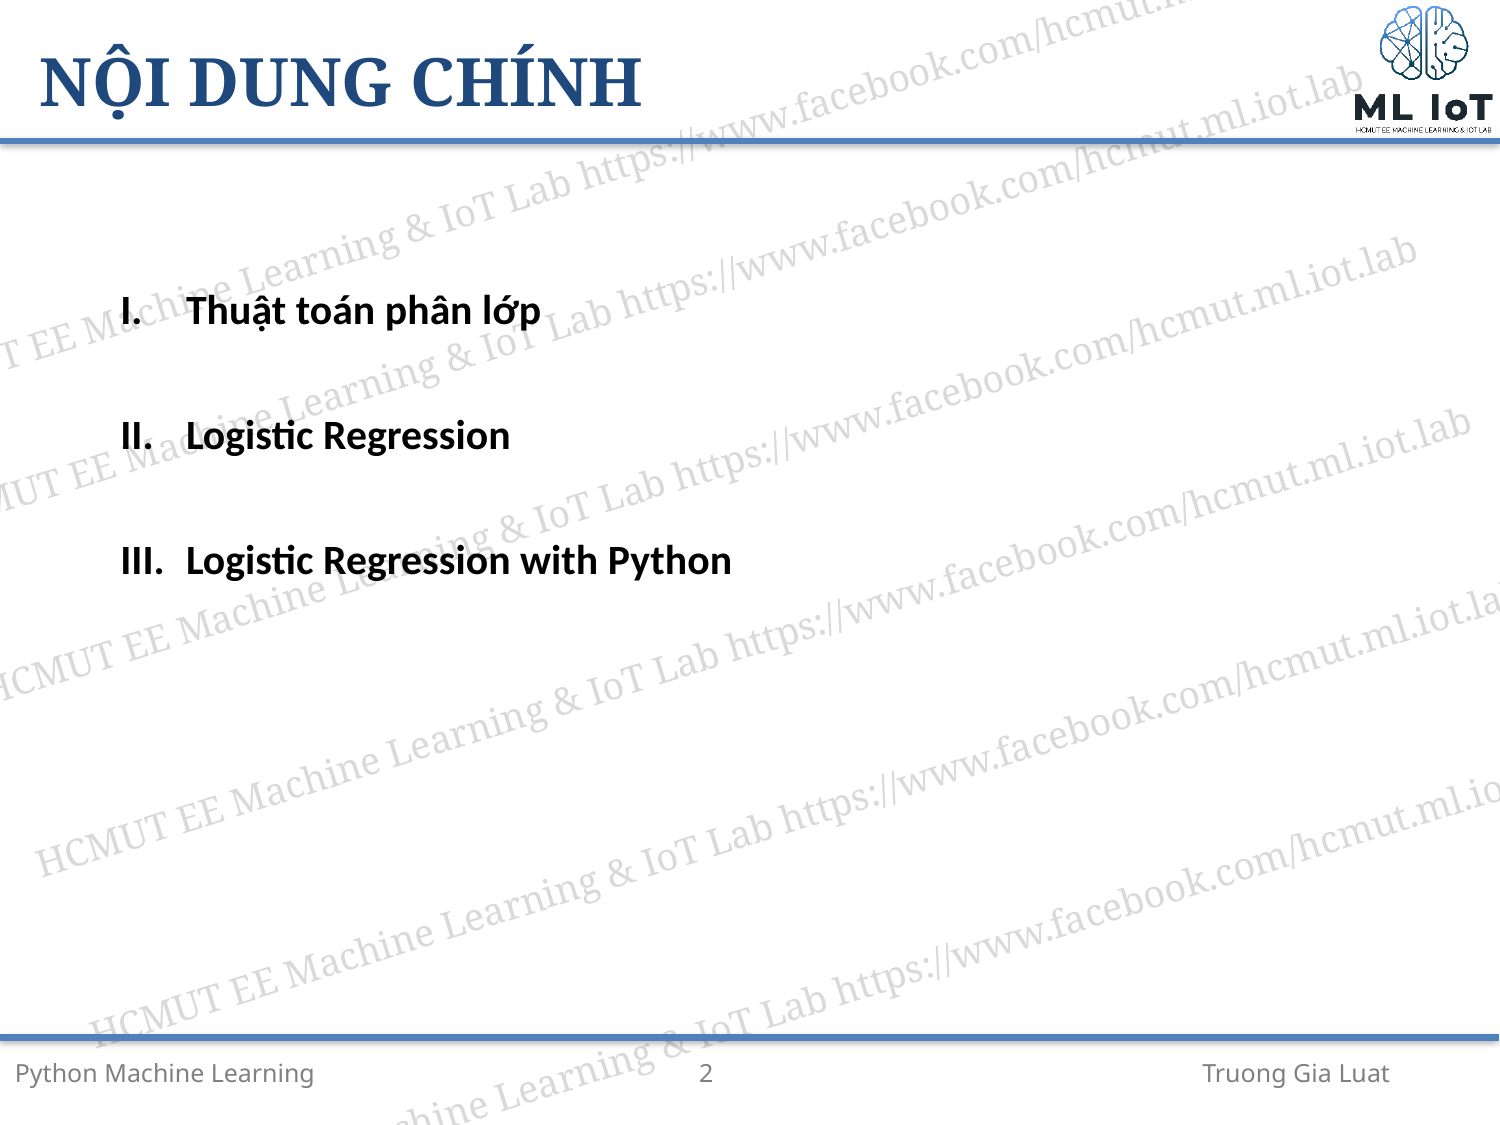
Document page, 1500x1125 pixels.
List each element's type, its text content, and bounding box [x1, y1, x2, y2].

text_box 2 [549, 1049, 863, 1099]
picture [1350, 0, 1495, 138]
text_box Python Machine Learning [0, 1050, 450, 1095]
text_box NỘI DUNG CHÍNH [23, 27, 1340, 132]
text_box Thuật toán phân lớp Logistic Regression Logistic Regression with Python [105, 200, 1394, 590]
text_box Truong Gia Luat [1187, 1049, 1473, 1095]
